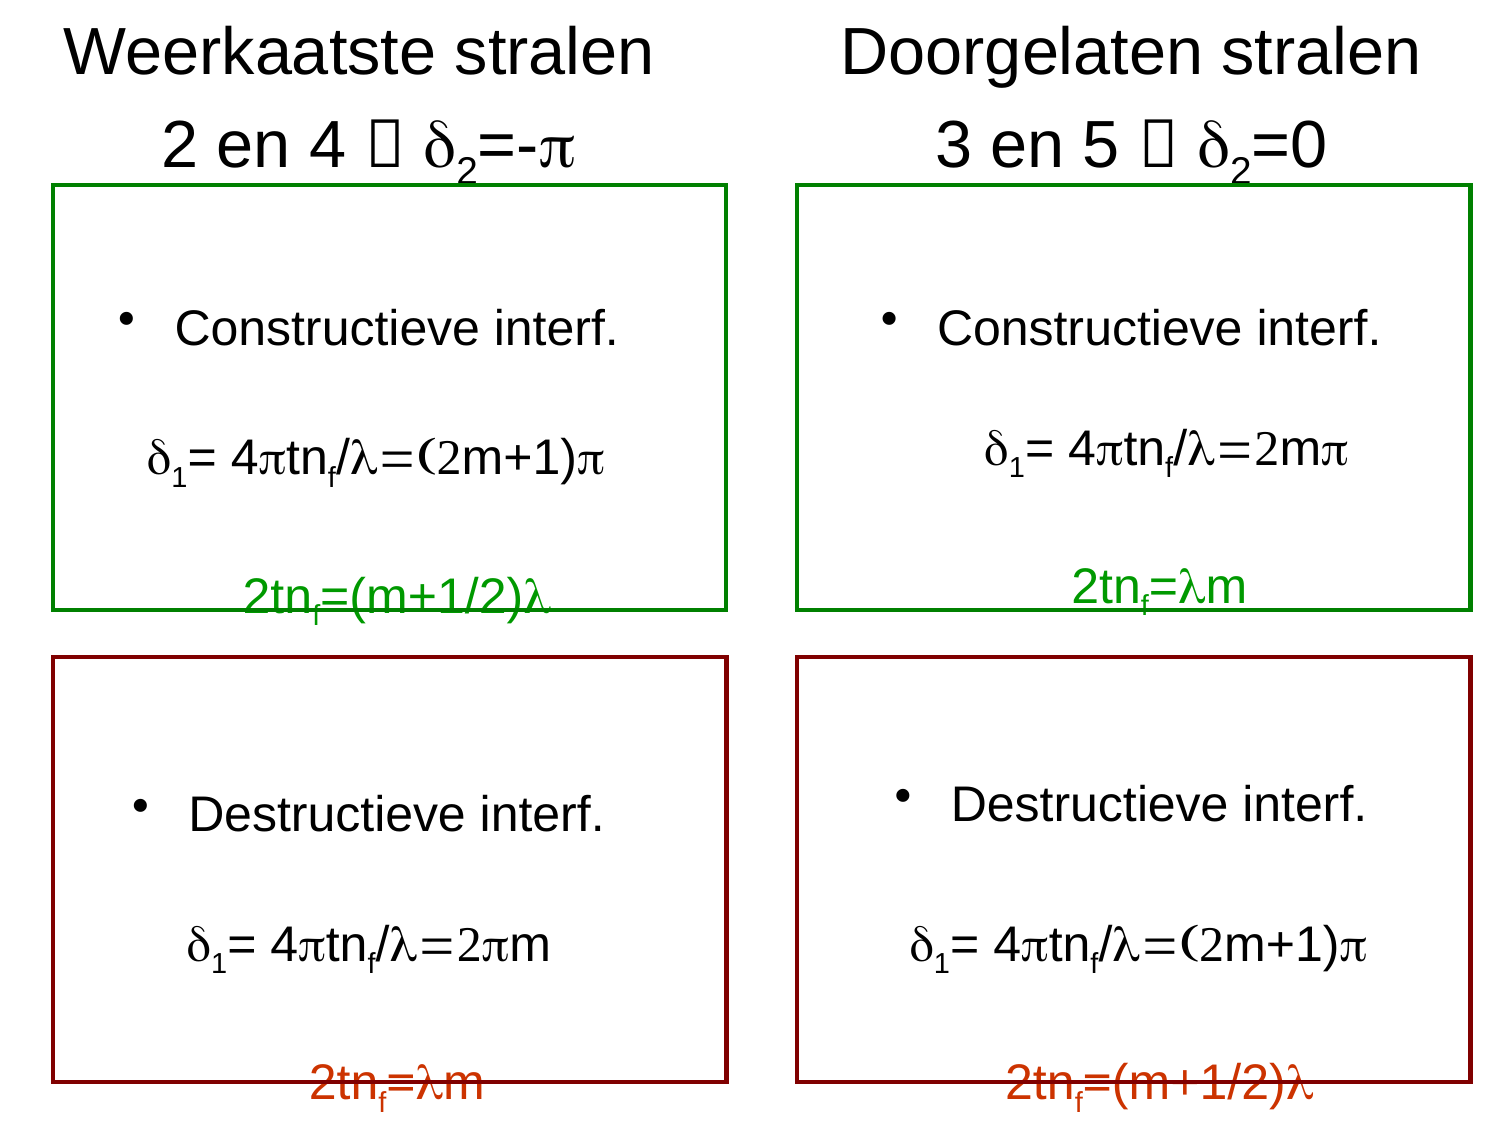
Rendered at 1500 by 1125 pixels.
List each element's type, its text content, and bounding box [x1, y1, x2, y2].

text_box [797, 657, 1471, 1083]
list Weerkaatste stralen 2 en 4  d2=-p Constructieve interf. d1= 4ptnf/l=(2m+1)p 2tnf=(m+1/2)l Destructieve interf. d1= 4ptnf/l=2pm 2tnf=lm [0, 0, 738, 1125]
text_box [52, 184, 727, 610]
list Doorgelaten stralen 3 en 5  d2=0 Constructieve interf. d1= 4ptnf/l=2mp 2tnf=lm Destructieve interf. d1= 4ptnf/l=(2m+1)p 2tnf=(m+1/2)l [762, 0, 1500, 1125]
text_box [797, 184, 1471, 610]
text_box [53, 657, 727, 1083]
